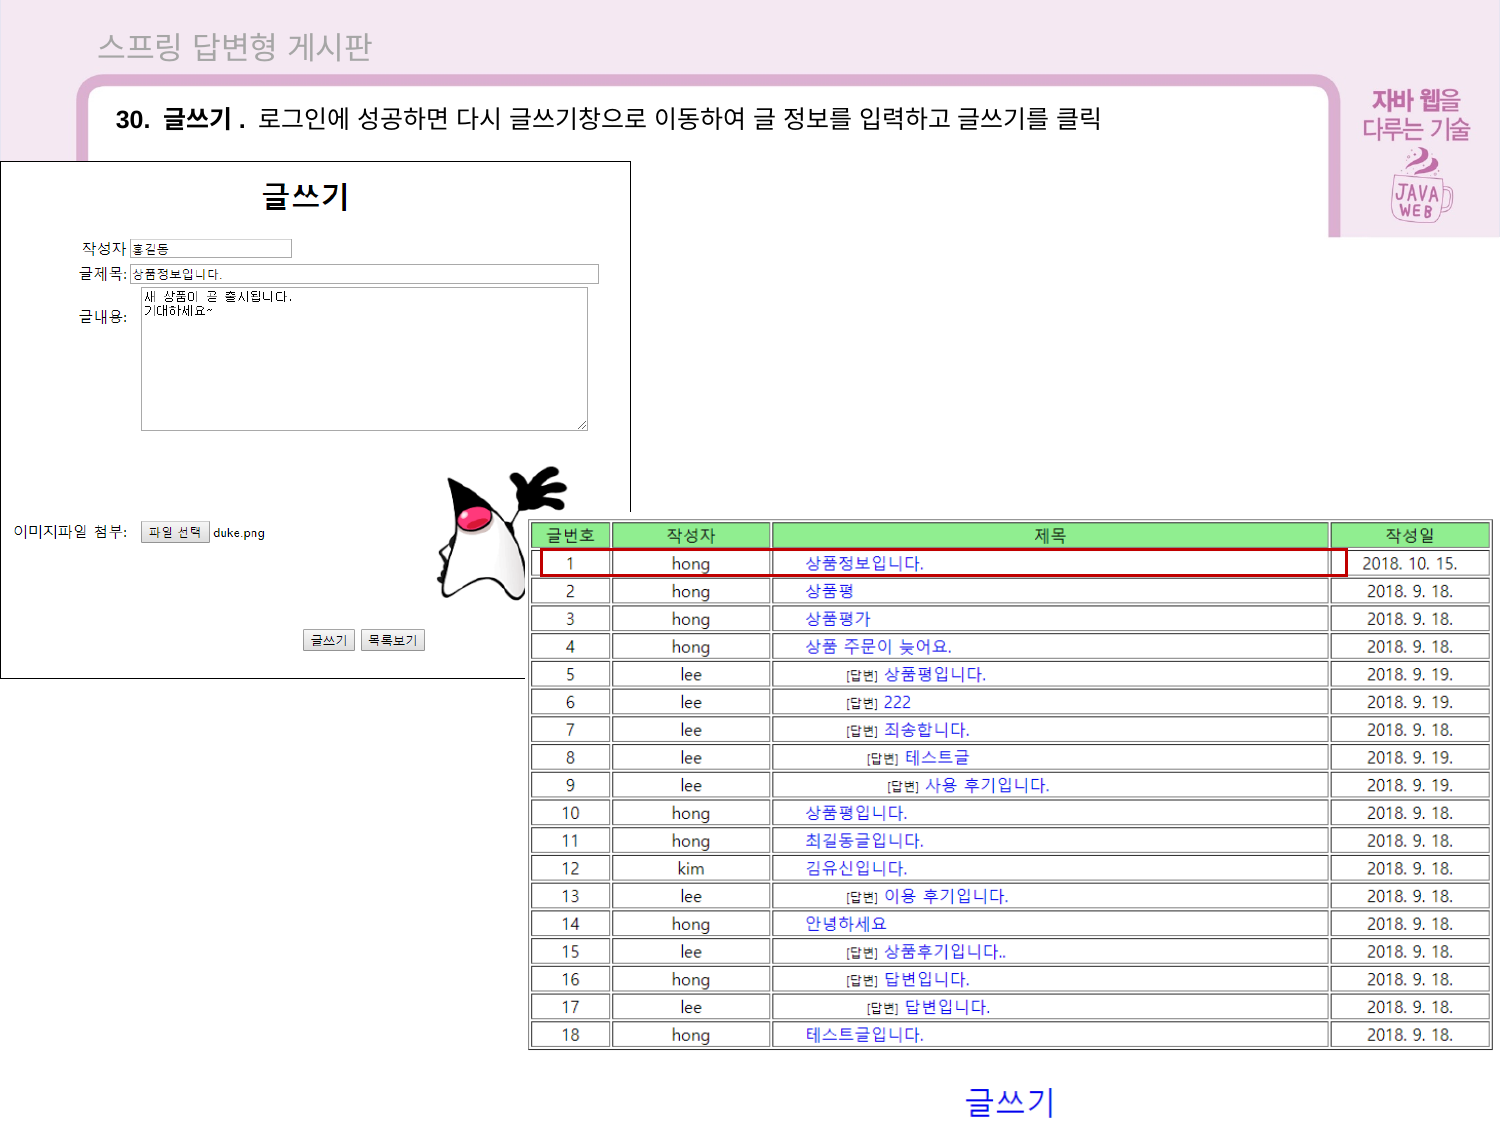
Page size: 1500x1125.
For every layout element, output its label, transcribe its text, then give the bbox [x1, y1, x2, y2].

picture [0, 0, 1500, 1125]
text_box 30. 글쓰기. 로그인에 성공하면 다시 글쓰기창으로 이동하여 글 정보를 입력하고 글쓰기를 클릭 [101, 96, 1276, 141]
text_box 스프링 답변형 게시판 [82, 0, 1133, 74]
